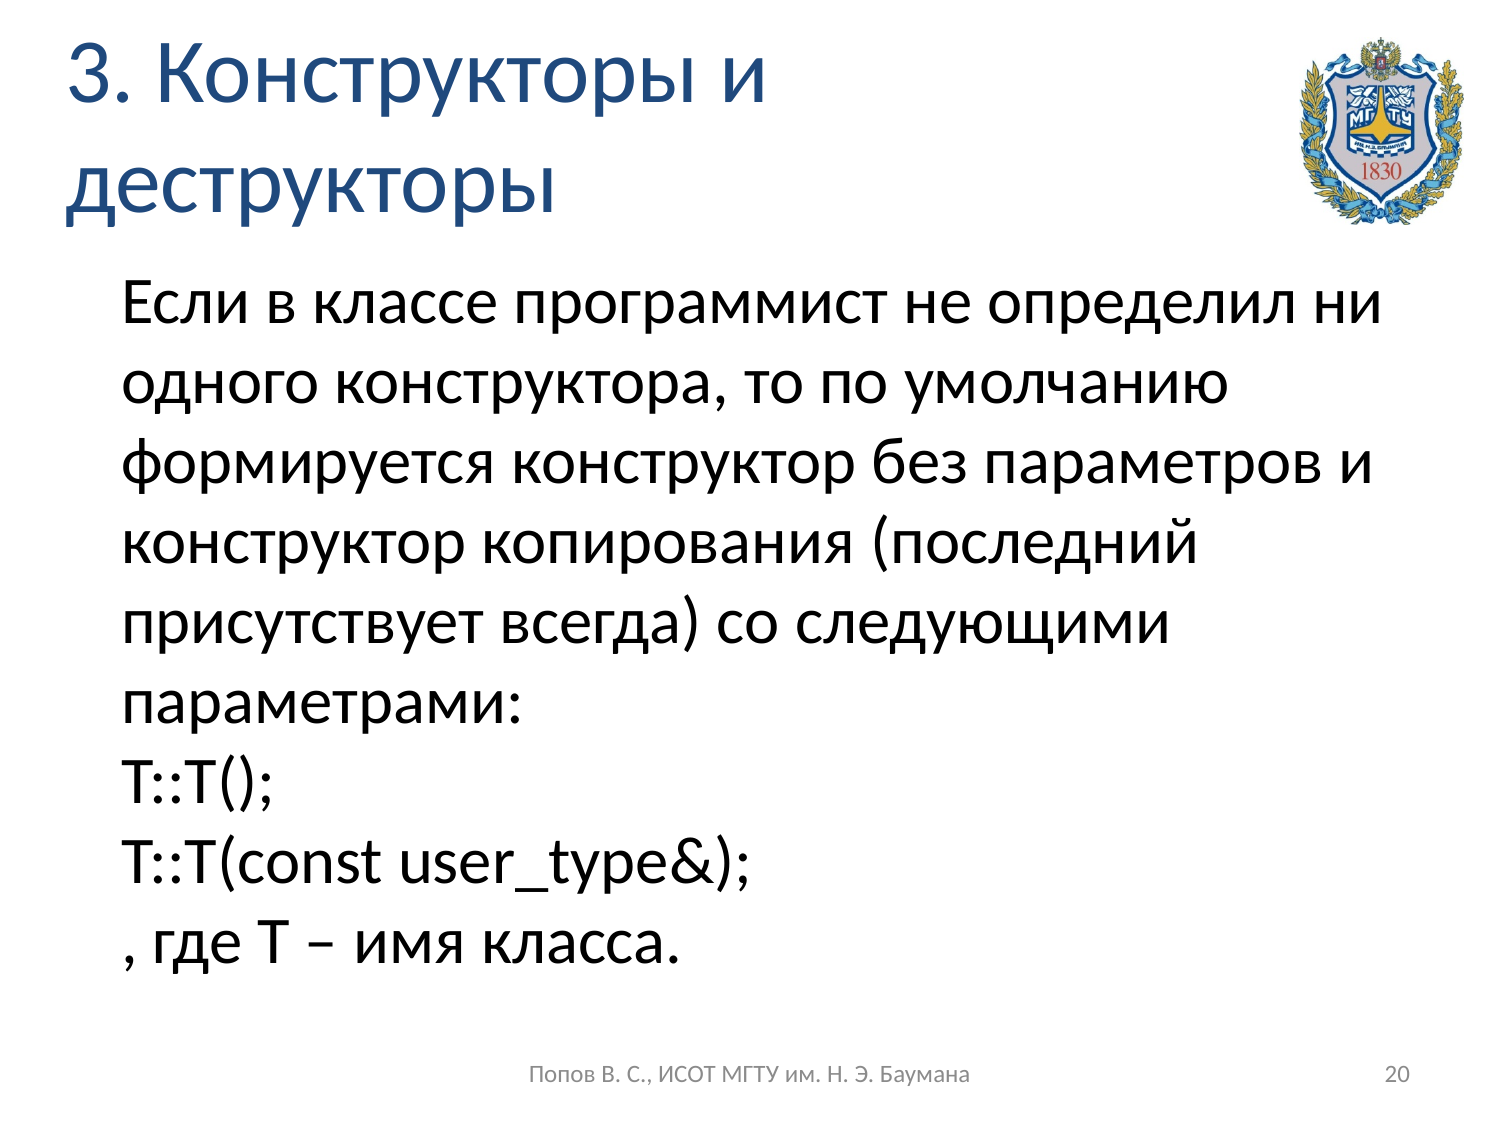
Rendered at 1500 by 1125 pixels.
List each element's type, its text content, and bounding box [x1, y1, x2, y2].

text_box Если в классе программист не определил ни одного конструктора, то по умолчанию формируется конструктор без параметров и конструктор копирования (последний присутствует всегда) со следующими параметрами: T::T(); T::T(const user_type&); , где T – имя класса. [50, 249, 1450, 985]
footer Попов В. С., ИСОТ МГТУ им. Н. Э. Баумана [512, 1042, 988, 1103]
slide_number 20 [1074, 1042, 1425, 1103]
title 3. Конструкторы и деструкторы [50, 0, 1275, 242]
picture [1299, 37, 1464, 226]
